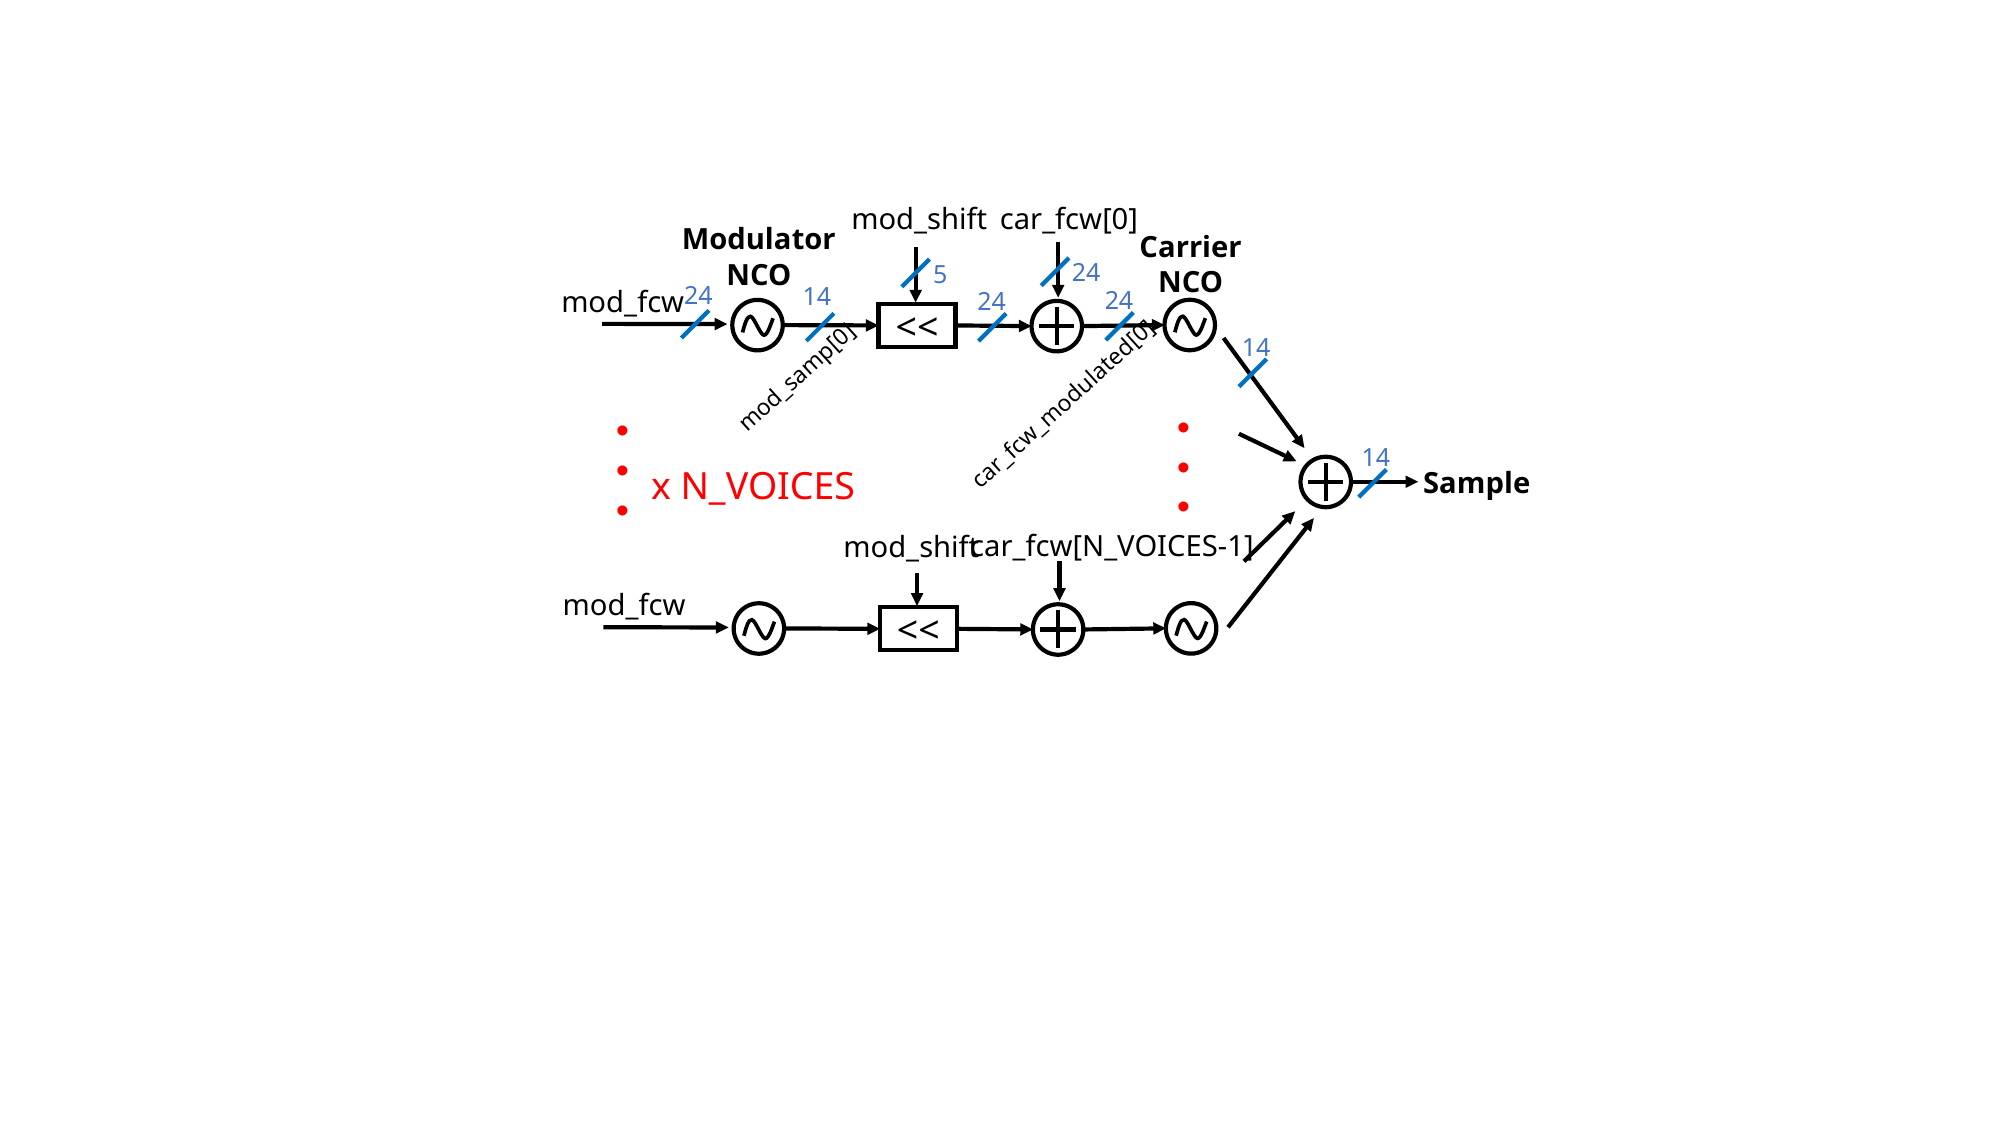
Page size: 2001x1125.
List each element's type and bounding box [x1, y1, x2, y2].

text_box [552, 192, 1536, 655]
